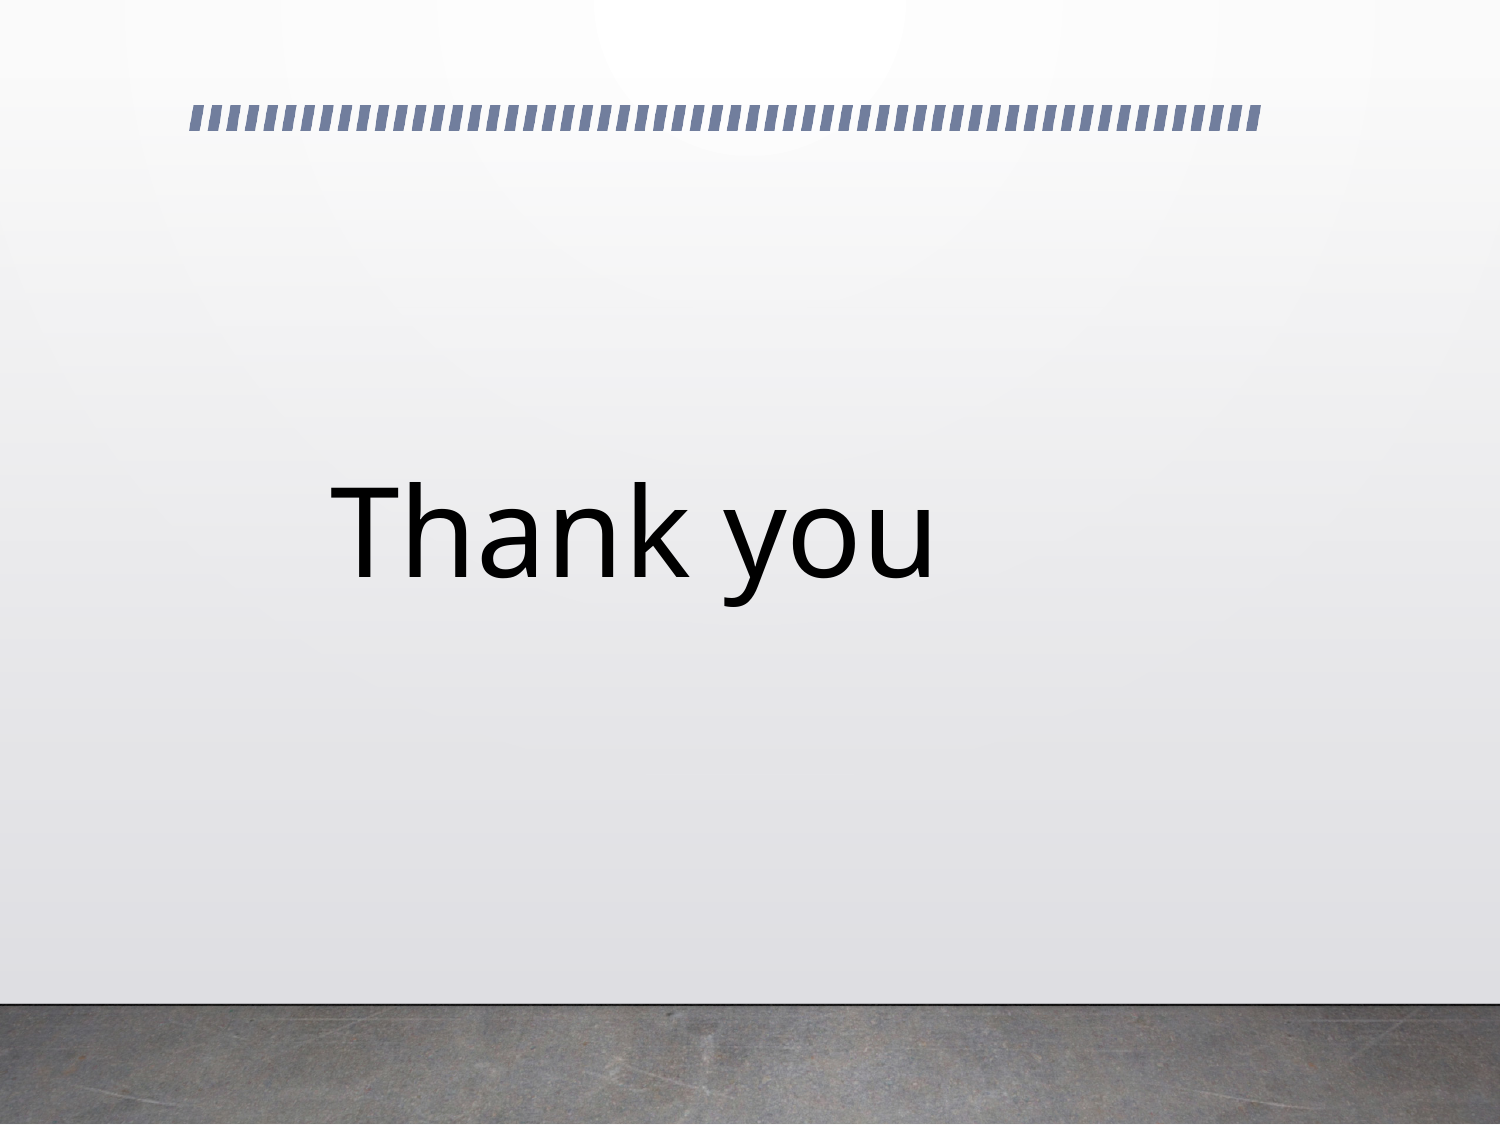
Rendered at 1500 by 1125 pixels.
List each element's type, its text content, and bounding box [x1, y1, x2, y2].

title Thank you [87, 462, 1276, 650]
picture [0, 1004, 1500, 1124]
